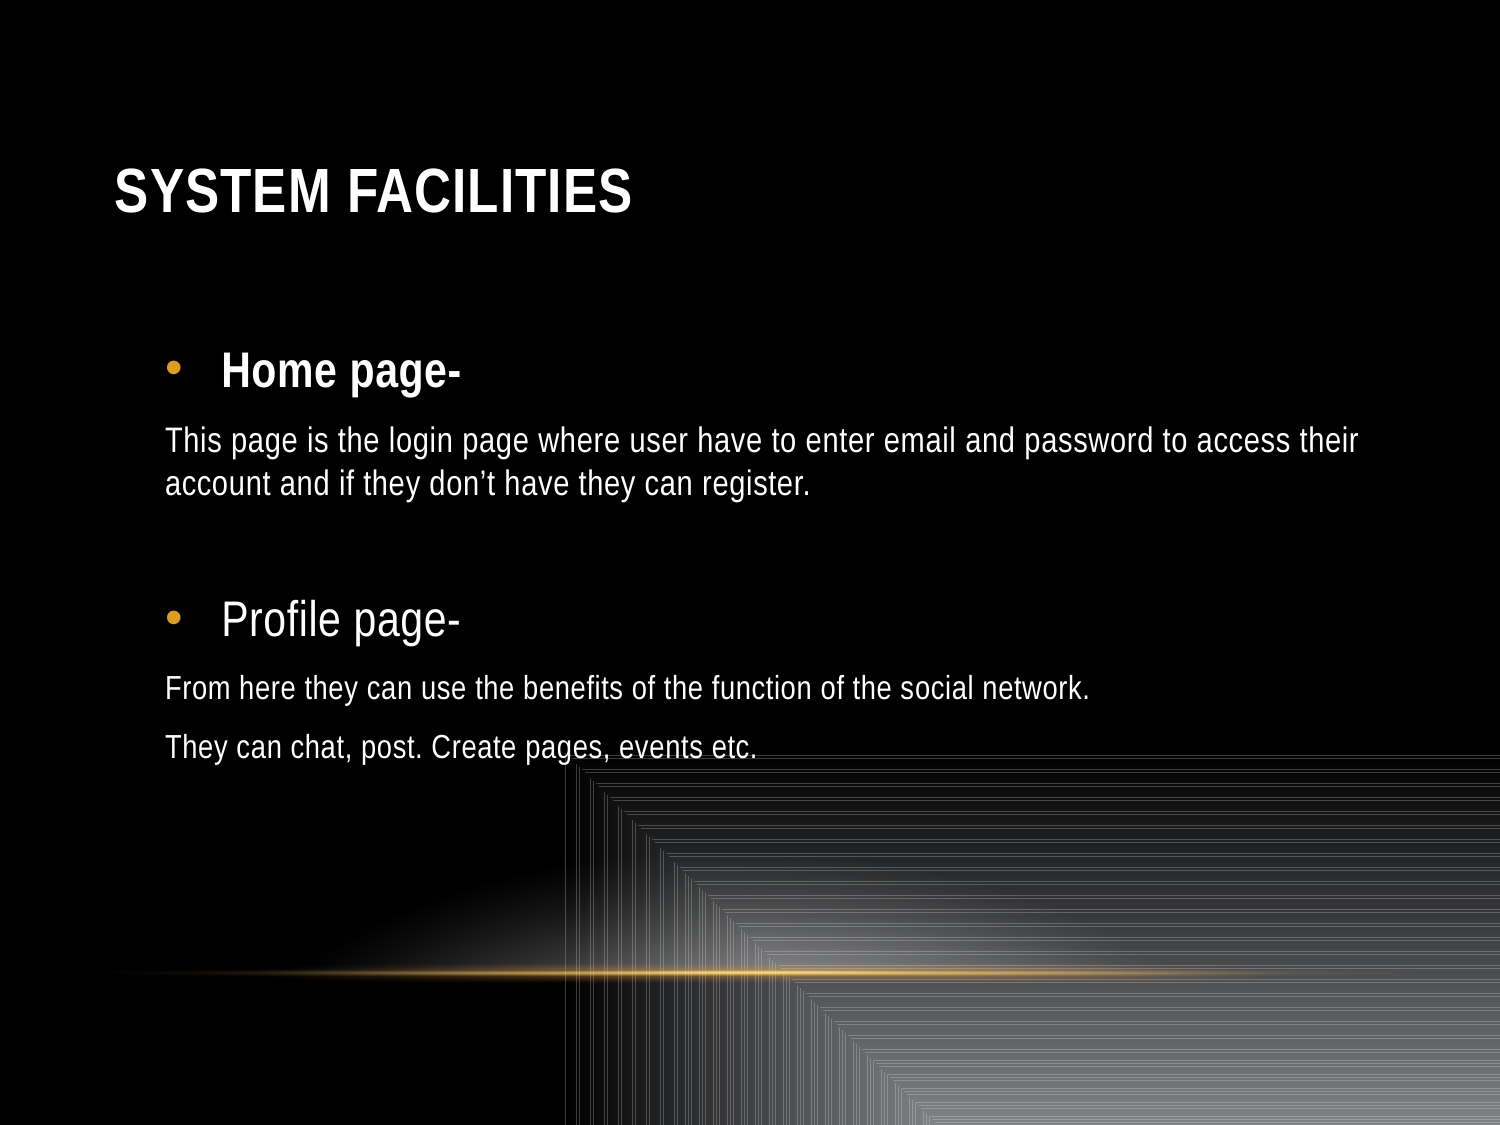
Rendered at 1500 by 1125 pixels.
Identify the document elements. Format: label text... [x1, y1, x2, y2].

picture [0, 0, 1500, 1125]
list Home page- This page is the login page where user have to enter email and password to access their account and if they don’t have they can register. Profile page- From here they can use the benefits of the function of the social network. They can chat, post. Create pages, events etc. [150, 237, 1425, 1050]
title SYSTEM FACILITIES [99, 45, 1400, 233]
